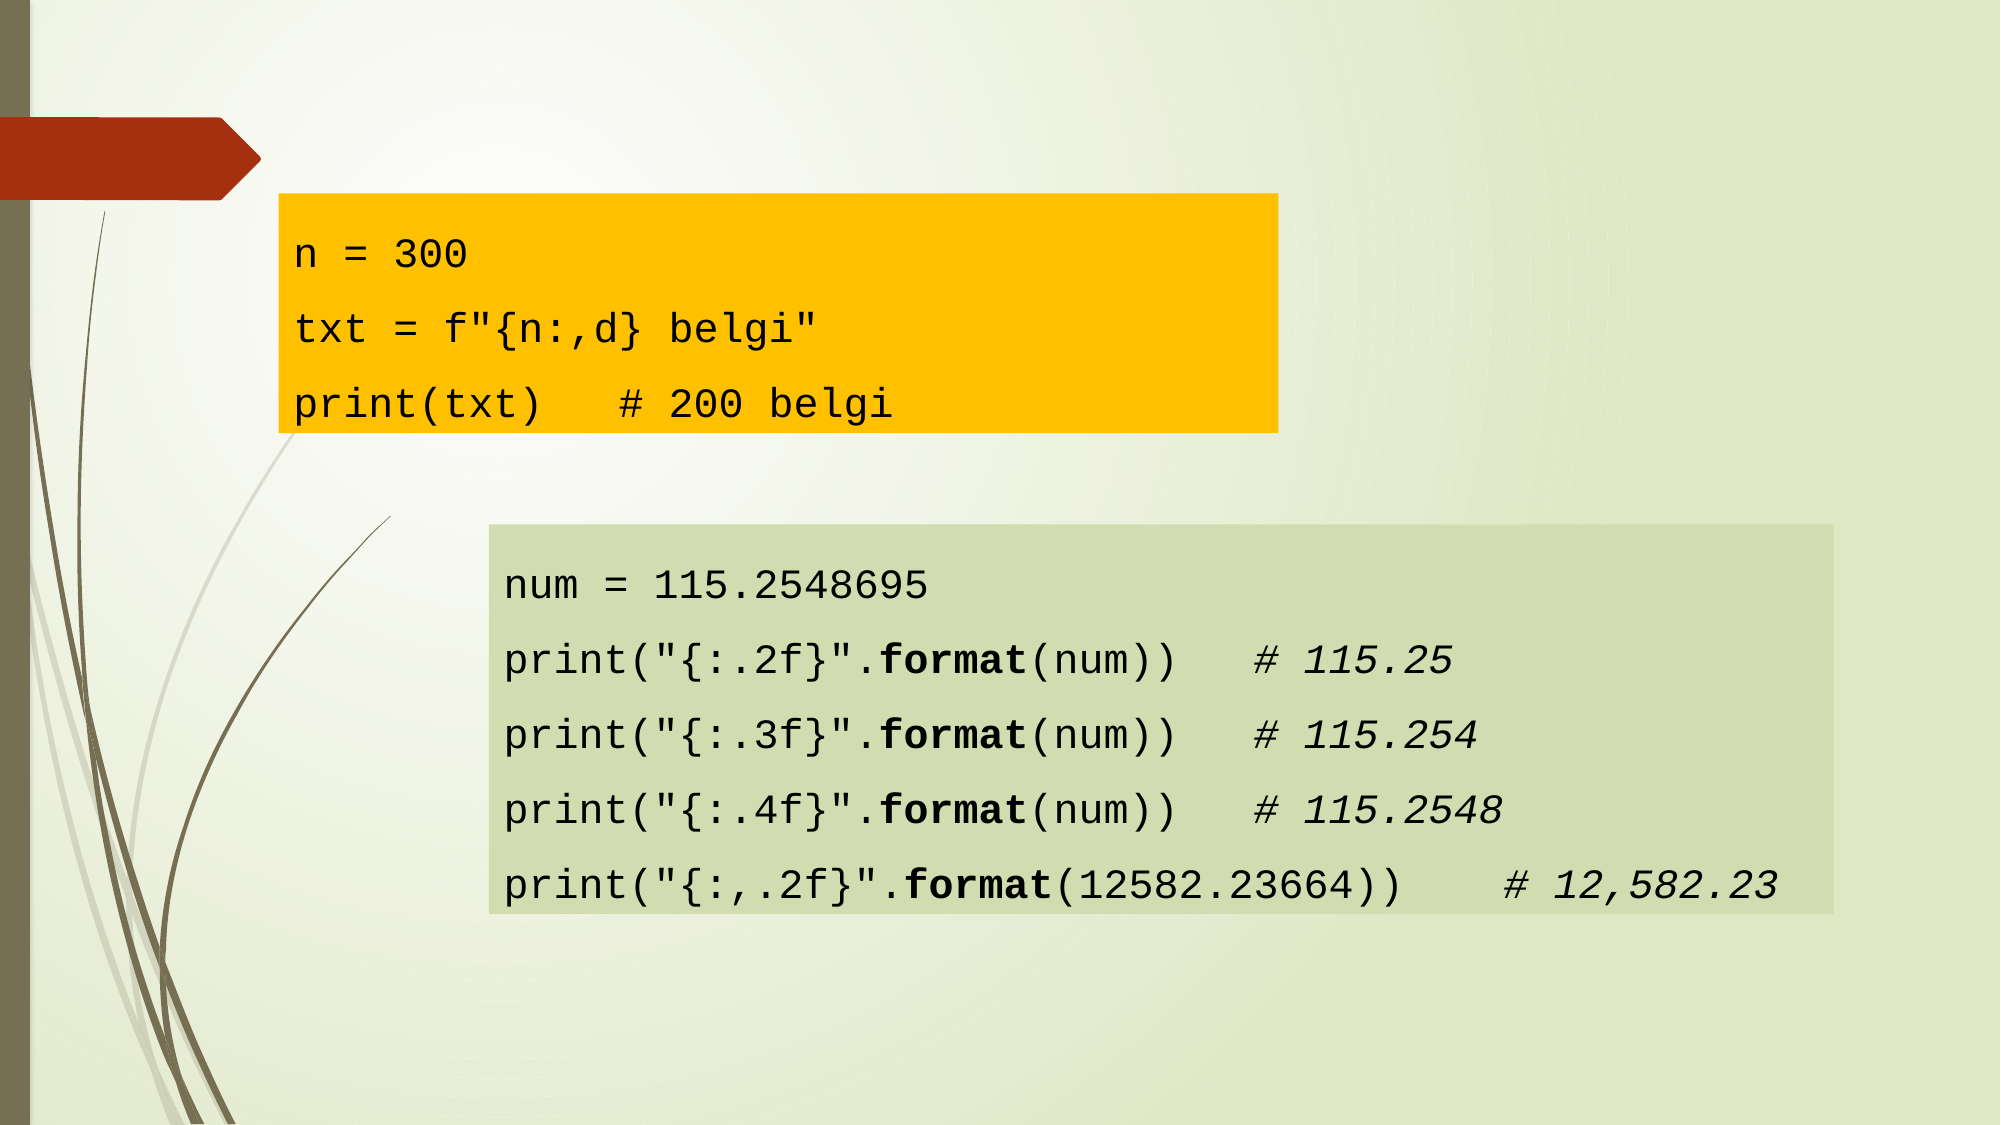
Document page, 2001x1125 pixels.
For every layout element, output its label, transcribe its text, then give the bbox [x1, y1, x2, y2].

text_box num = 115.2548695 print("{:.2f}".format(num)) # 115.25 print("{:.3f}".format(num)) # 115.254 print("{:.4f}".format(num)) # 115.2548 print("{:,.2f}".format(12582.23664)) # 12,582.23 [488, 524, 1834, 914]
text_box n = 300 txt = f"{n:,d} belgi" print(txt) # 200 belgi [278, 193, 1279, 434]
